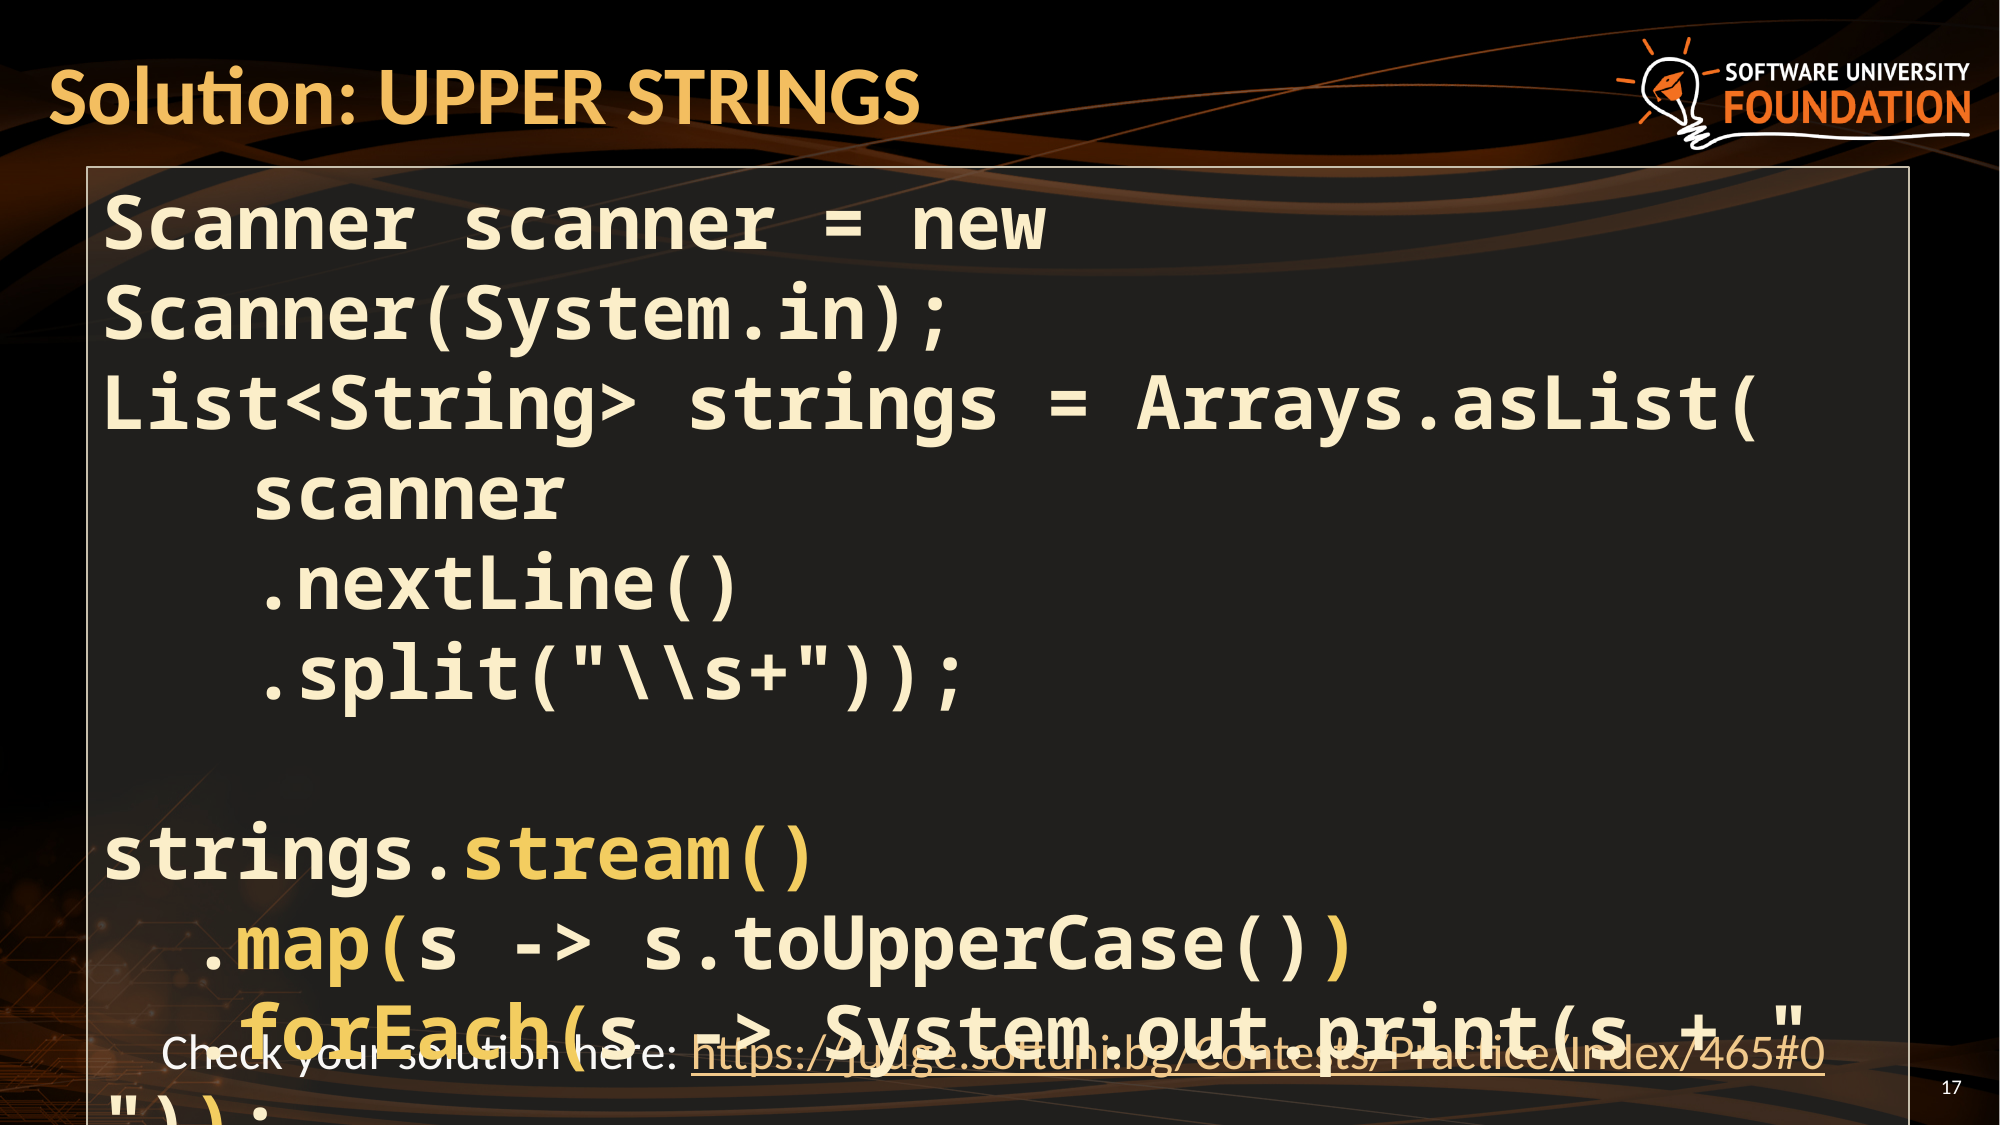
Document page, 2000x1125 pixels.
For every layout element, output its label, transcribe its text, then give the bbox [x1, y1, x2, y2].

text_box Scanner scanner = new Scanner(System.in); List<String> strings = Arrays.asList( scanner .nextLine() .split("\\s+")); strings.stream() .map(s -> s.toUpperCase()) .forEach(s -> System.out.print(s + " ")); [87, 166, 1909, 1125]
slide_number 17 [1909, 1070, 1968, 1103]
title Solution: UPPER STRINGS [30, 6, 1602, 189]
picture [0, 0, 2000, 1125]
